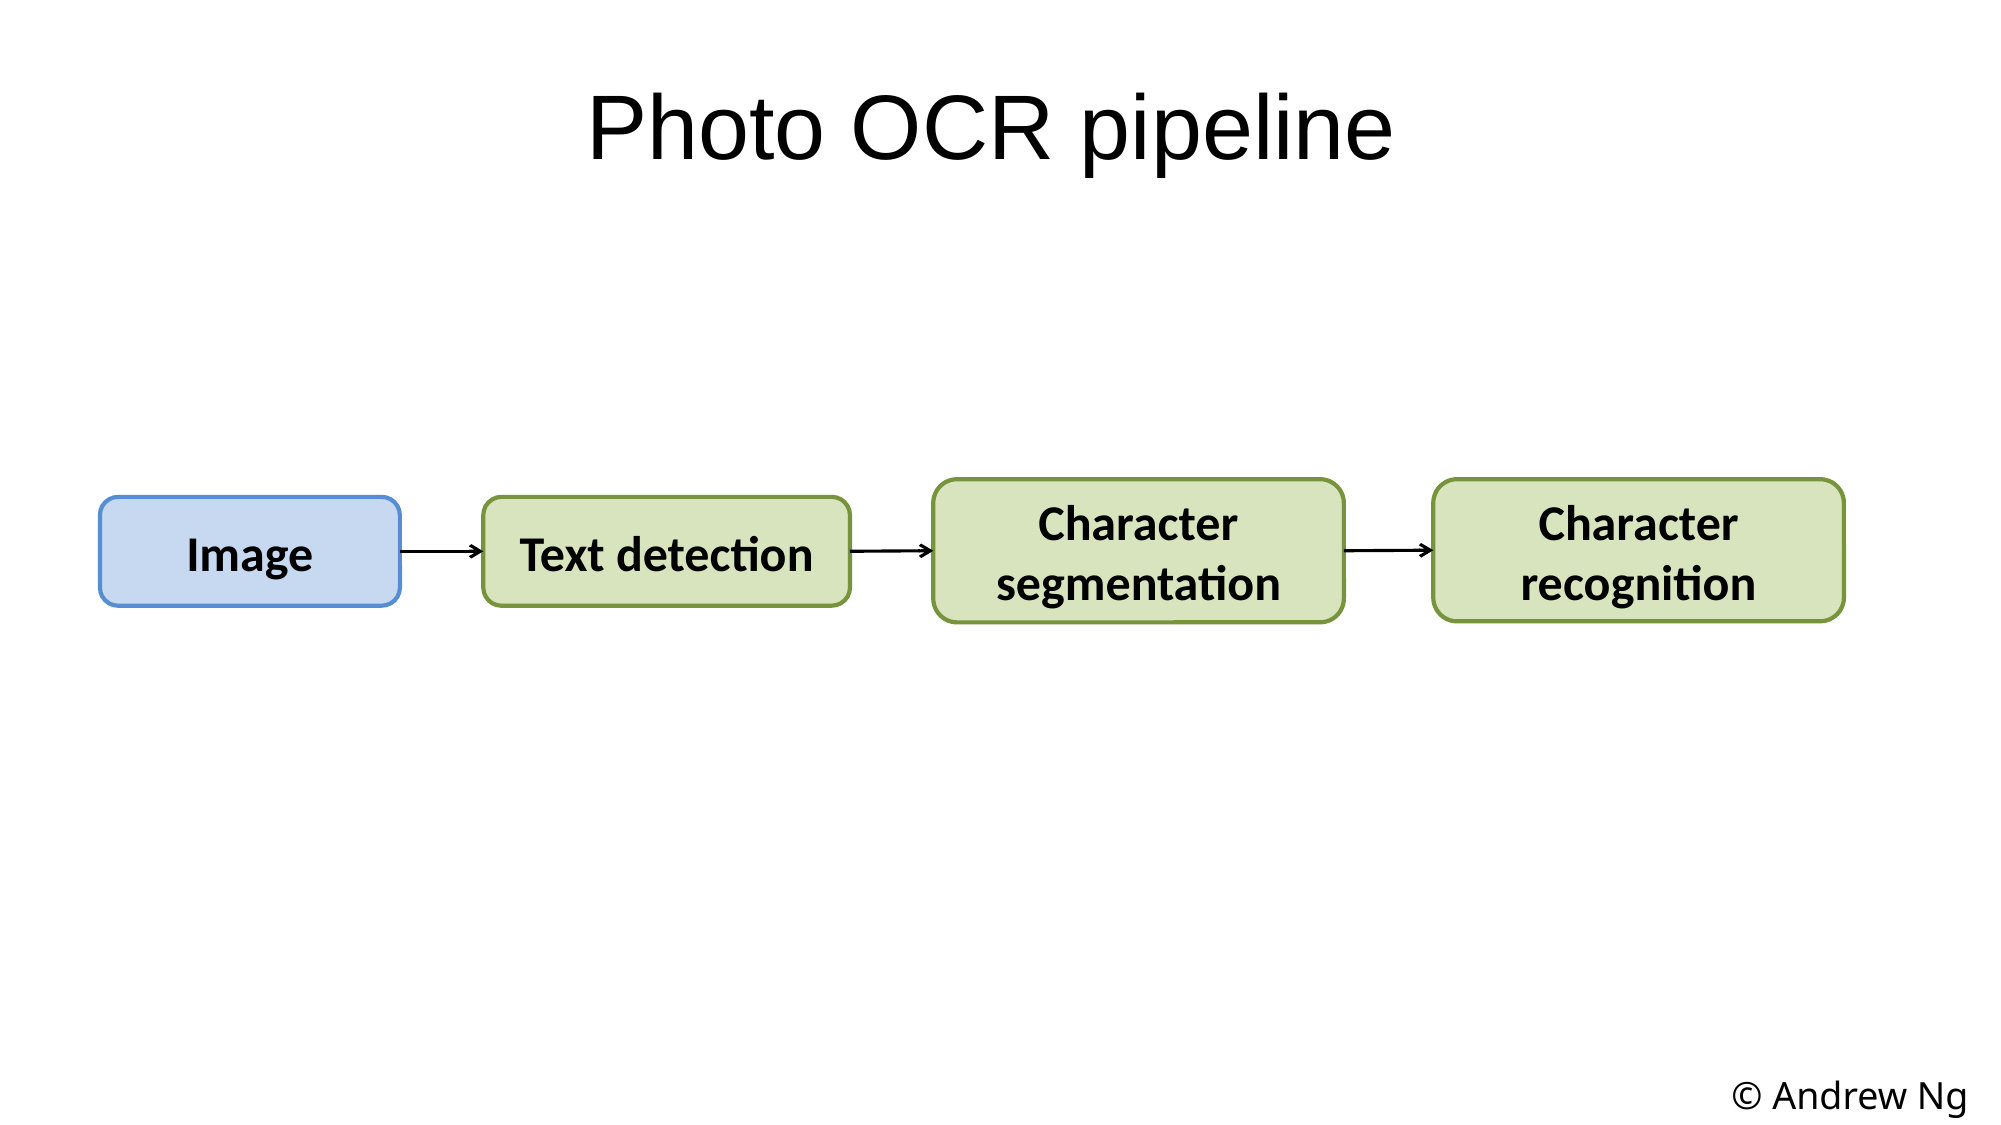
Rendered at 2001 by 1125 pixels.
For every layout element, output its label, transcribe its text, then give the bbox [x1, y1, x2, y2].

text_box © Andrew Ng [1699, 1064, 2000, 1125]
text_box Character segmentation [931, 477, 1347, 625]
text_box Photo OCR pipeline [83, 60, 1900, 186]
text_box Image [97, 494, 403, 608]
text_box Character recognition [1431, 477, 1847, 624]
text_box Text detection [481, 494, 853, 608]
